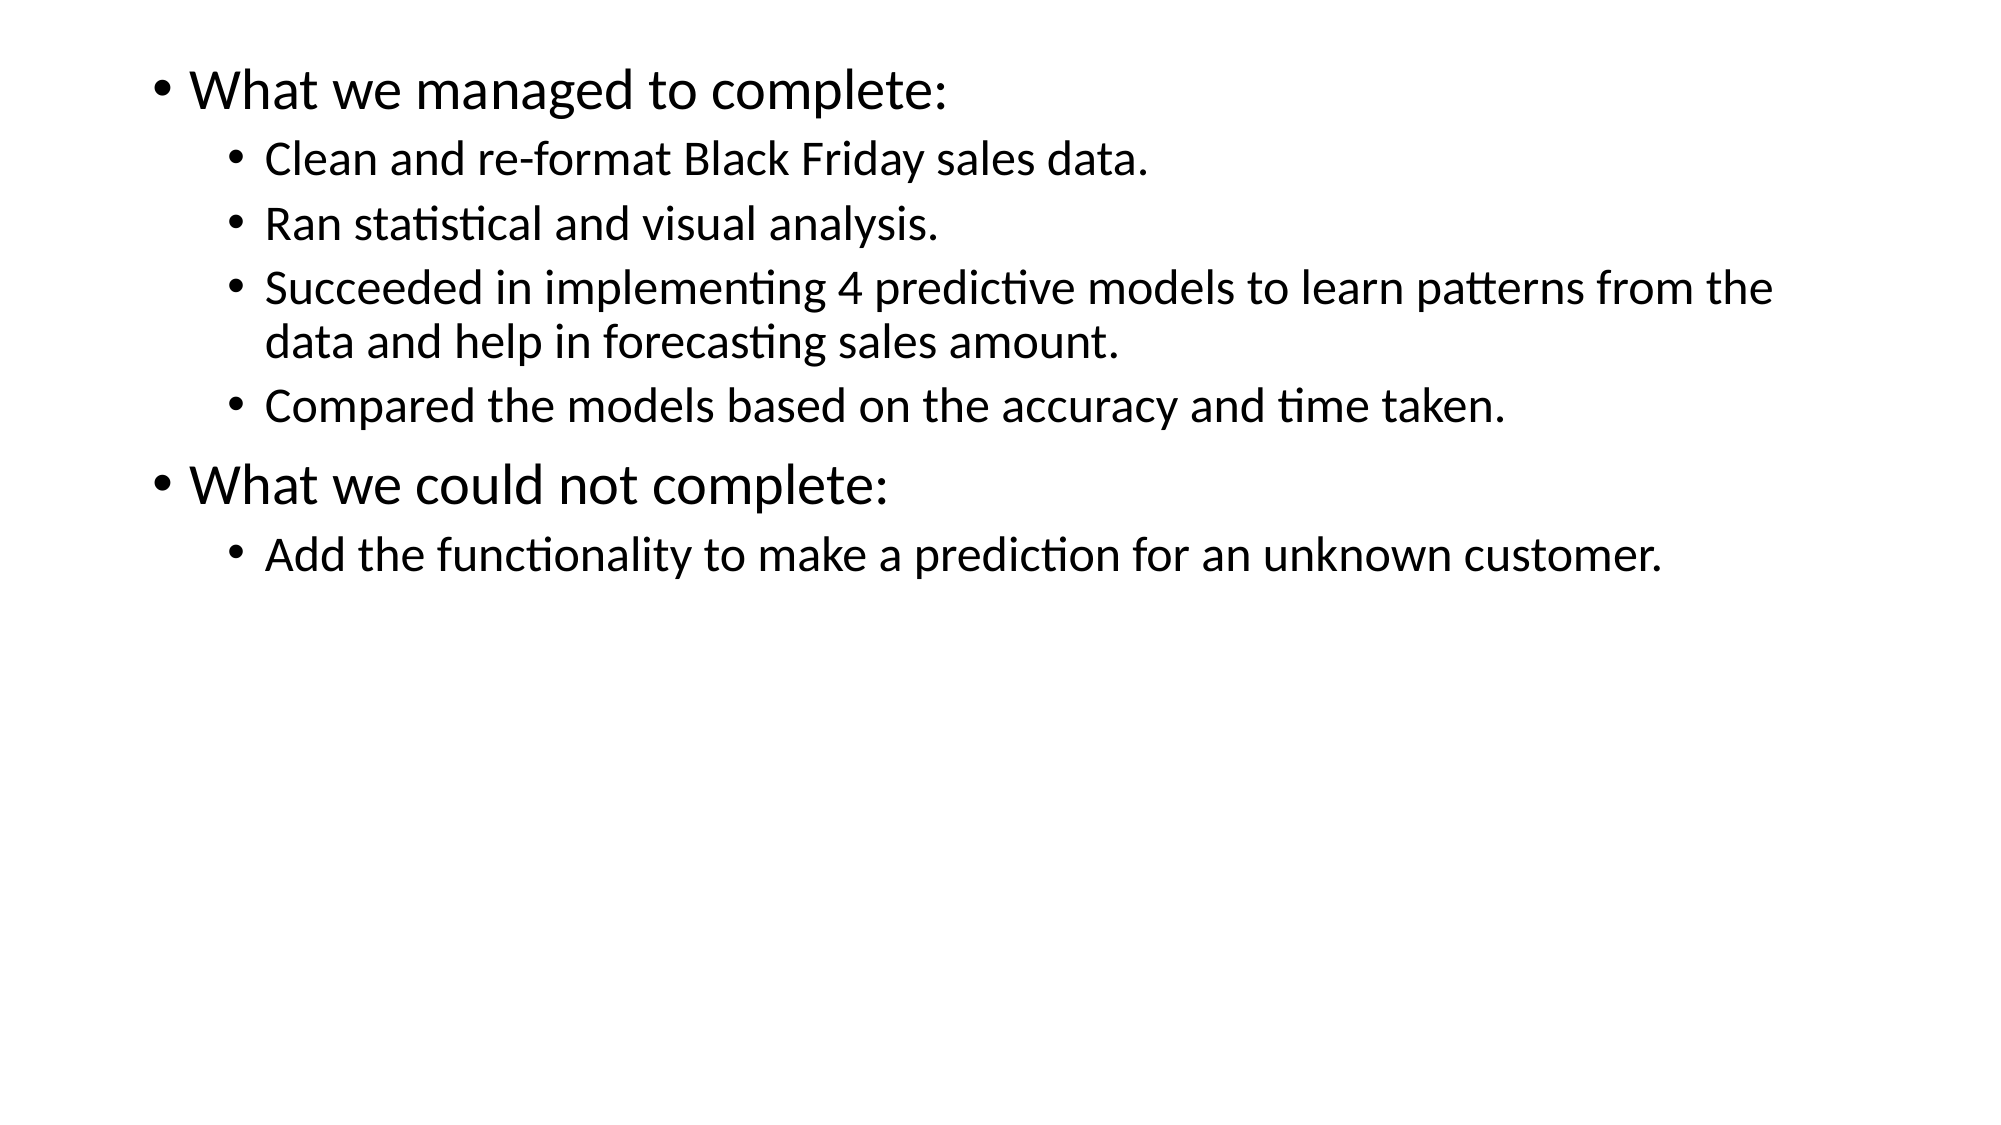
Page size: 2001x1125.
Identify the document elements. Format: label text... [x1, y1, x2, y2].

list What we managed to complete: Clean and re-format Black Friday sales data. Ran statistical and visual analysis. Succeeded in implementing 4 predictive models to learn patterns from the data and help in forecasting sales amount. Compared the models based on the accuracy and time taken. What we could not complete: Add the functionality to make a prediction for an unknown customer. [137, 51, 1863, 1014]
